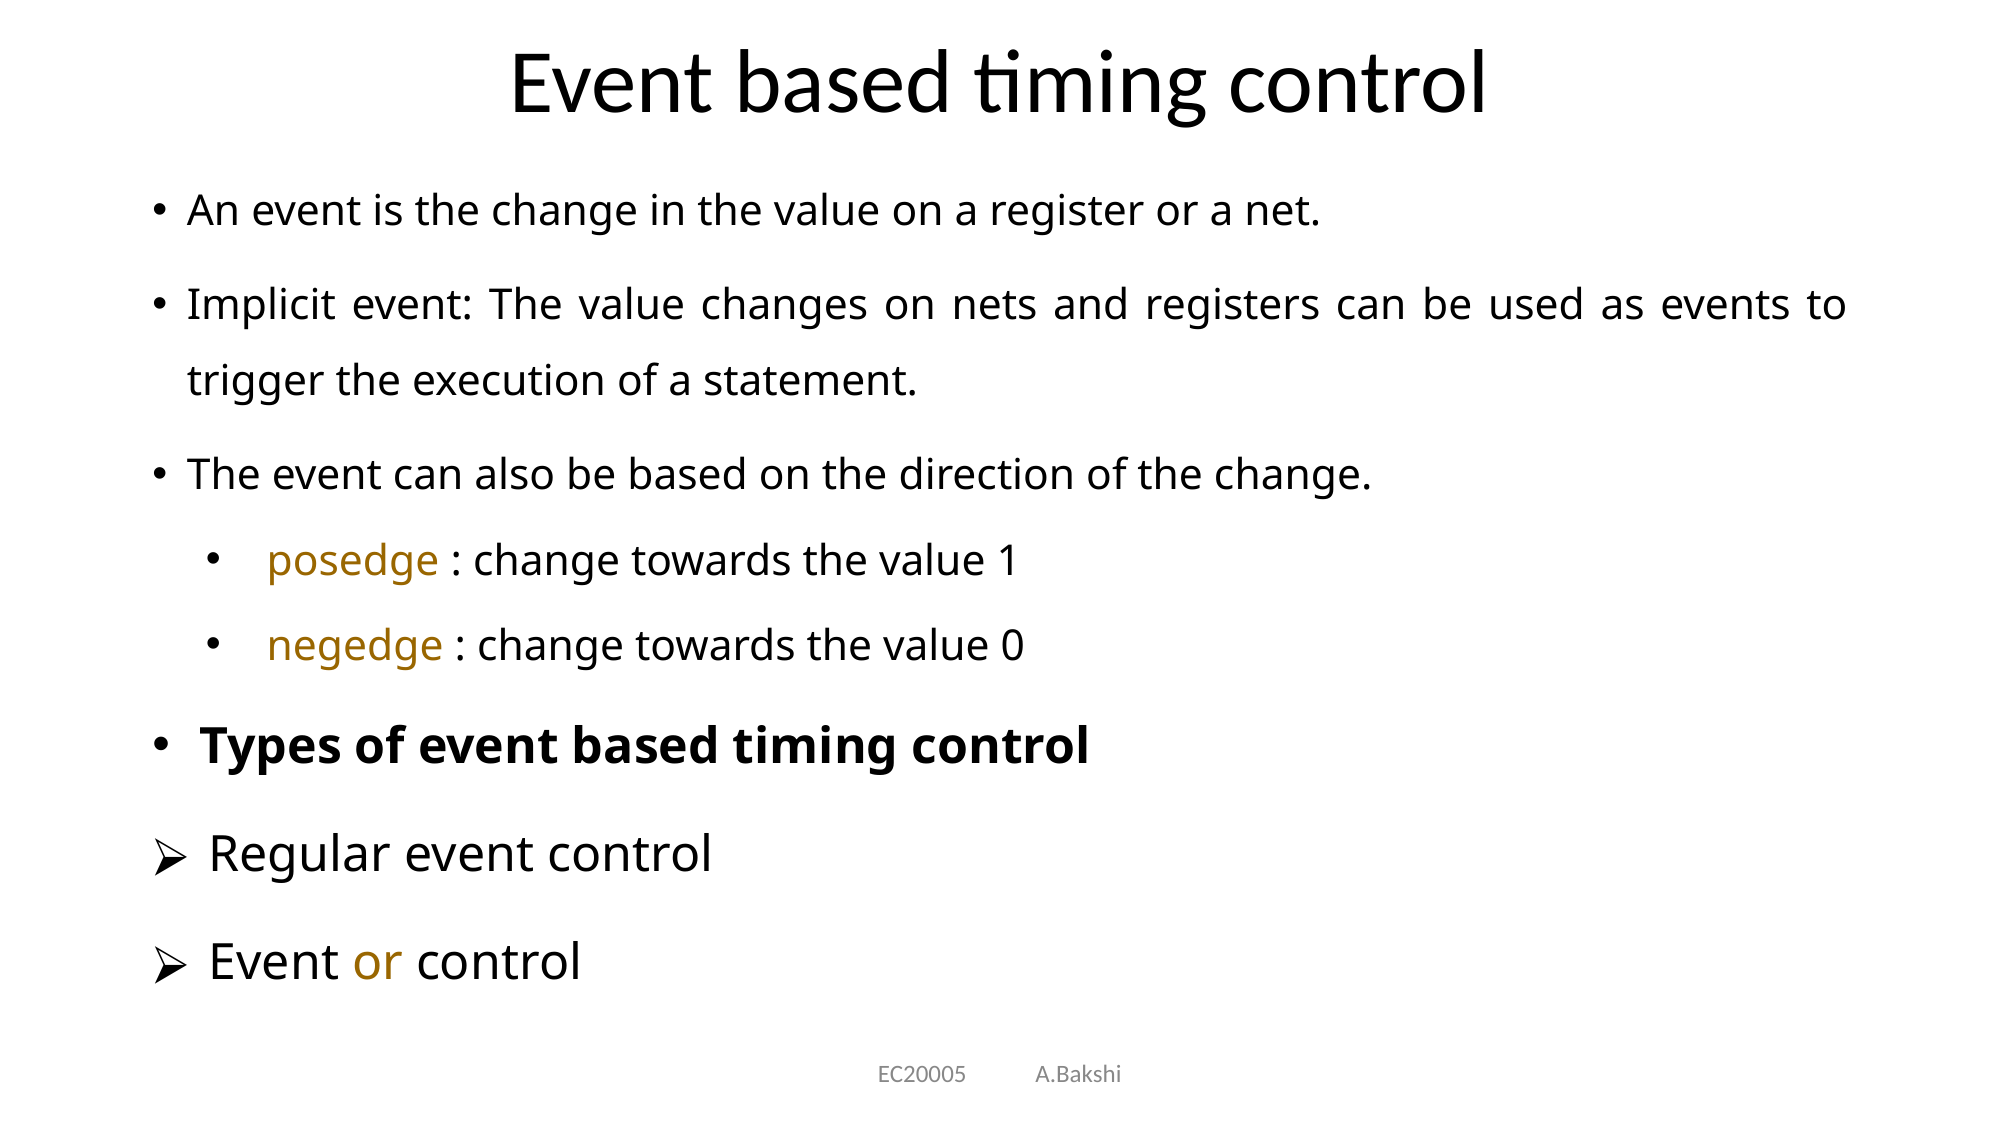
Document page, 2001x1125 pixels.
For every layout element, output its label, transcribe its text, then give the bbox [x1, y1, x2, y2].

text_box An event is the change in the value on a register or a net. Implicit event: The value changes on nets and registers can be used as events to trigger the execution of a statement. The event can also be based on the direction of the change. posedge : change towards the value 1 negedge : change towards the value 0 [137, 149, 1863, 680]
footer EC20005 A.Bakshi [662, 1042, 1338, 1103]
text_box Types of event based timing control Regular event control Event or control [137, 706, 1639, 1118]
title Event based timing control [137, 26, 1863, 140]
